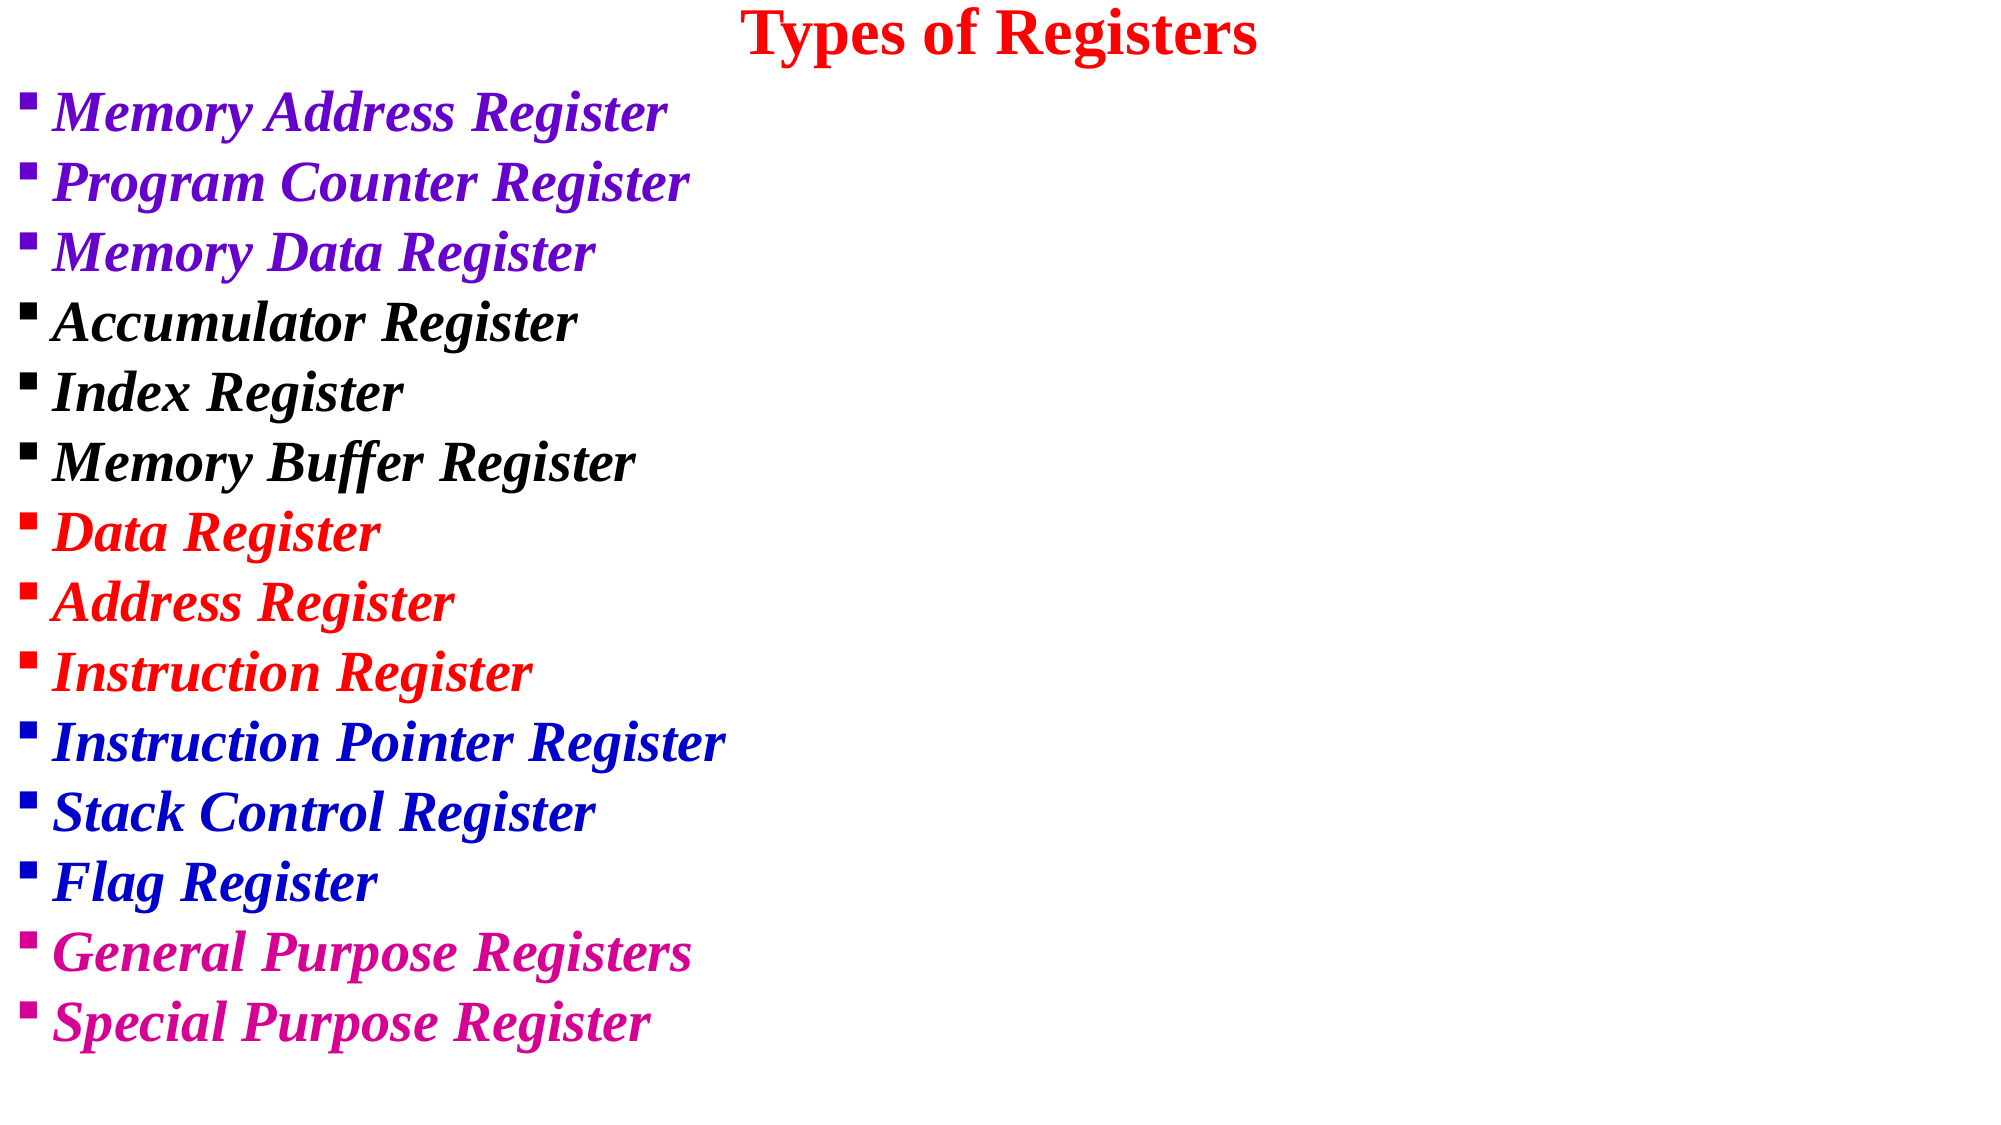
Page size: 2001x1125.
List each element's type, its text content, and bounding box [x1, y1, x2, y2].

title Types of Registers [137, 0, 1863, 65]
list Memory Address Register Program Counter Register Memory Data Register Accumulator Register Index Register Memory Buffer Register Data Register Address Register Instruction Register Instruction Pointer Register Stack Control Register Flag Register General Purpose Registers Special Purpose Register [0, 65, 2000, 1125]
